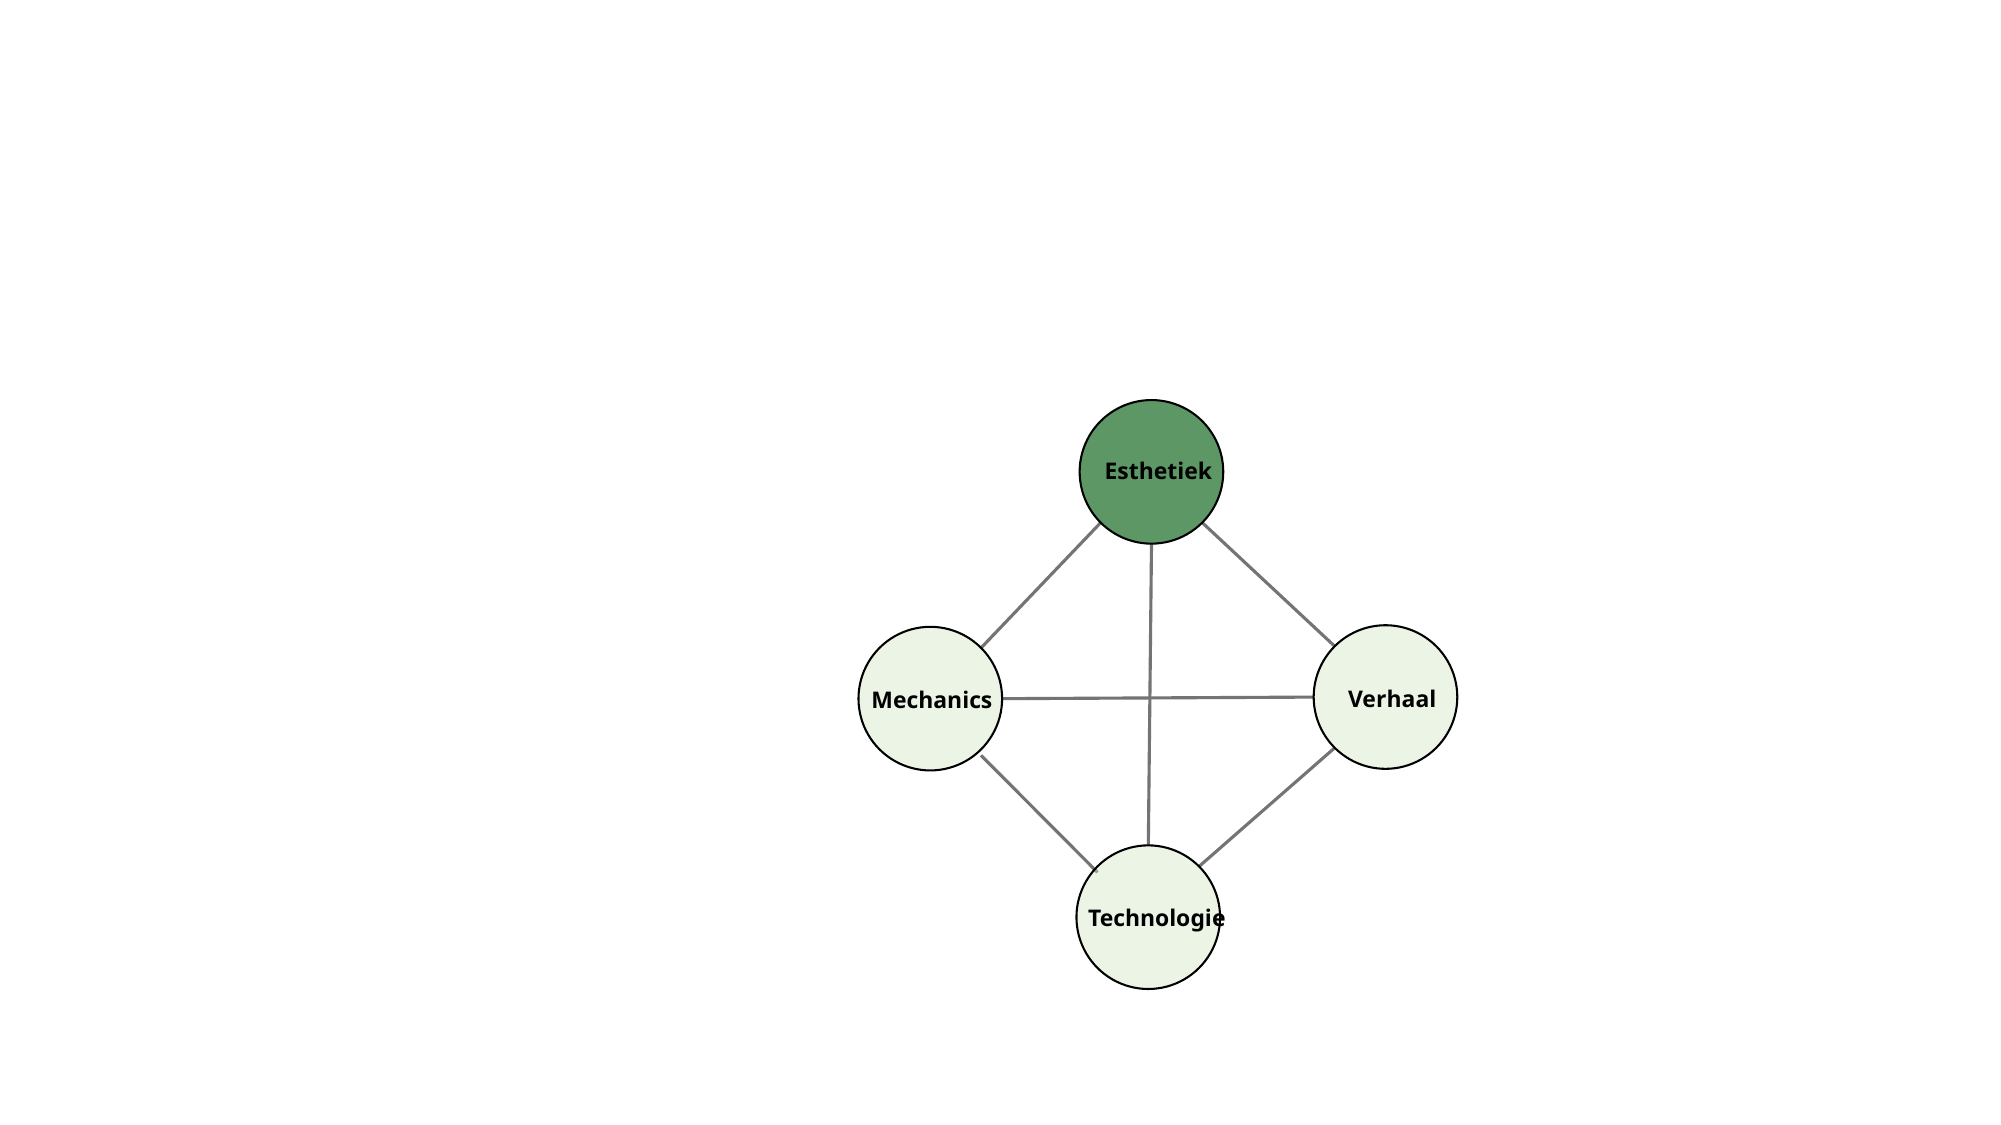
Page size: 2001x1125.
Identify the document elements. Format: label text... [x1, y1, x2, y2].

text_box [1001, 696, 1315, 700]
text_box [1201, 522, 1336, 647]
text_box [1198, 747, 1336, 867]
text_box [1078, 399, 1222, 545]
text_box [861, 721, 1000, 772]
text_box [980, 522, 1102, 649]
text_box Mechanics [856, 678, 1009, 721]
text_box [1078, 844, 1218, 896]
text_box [980, 754, 1098, 873]
text_box [860, 625, 1001, 678]
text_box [1147, 543, 1152, 696]
text_box [1312, 624, 1456, 770]
text_box Esthetiek [1089, 449, 1390, 492]
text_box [1147, 700, 1152, 846]
text_box [1078, 939, 1218, 991]
text_box Verhaal [1333, 677, 1634, 720]
text_box Technologie [1073, 896, 1374, 939]
